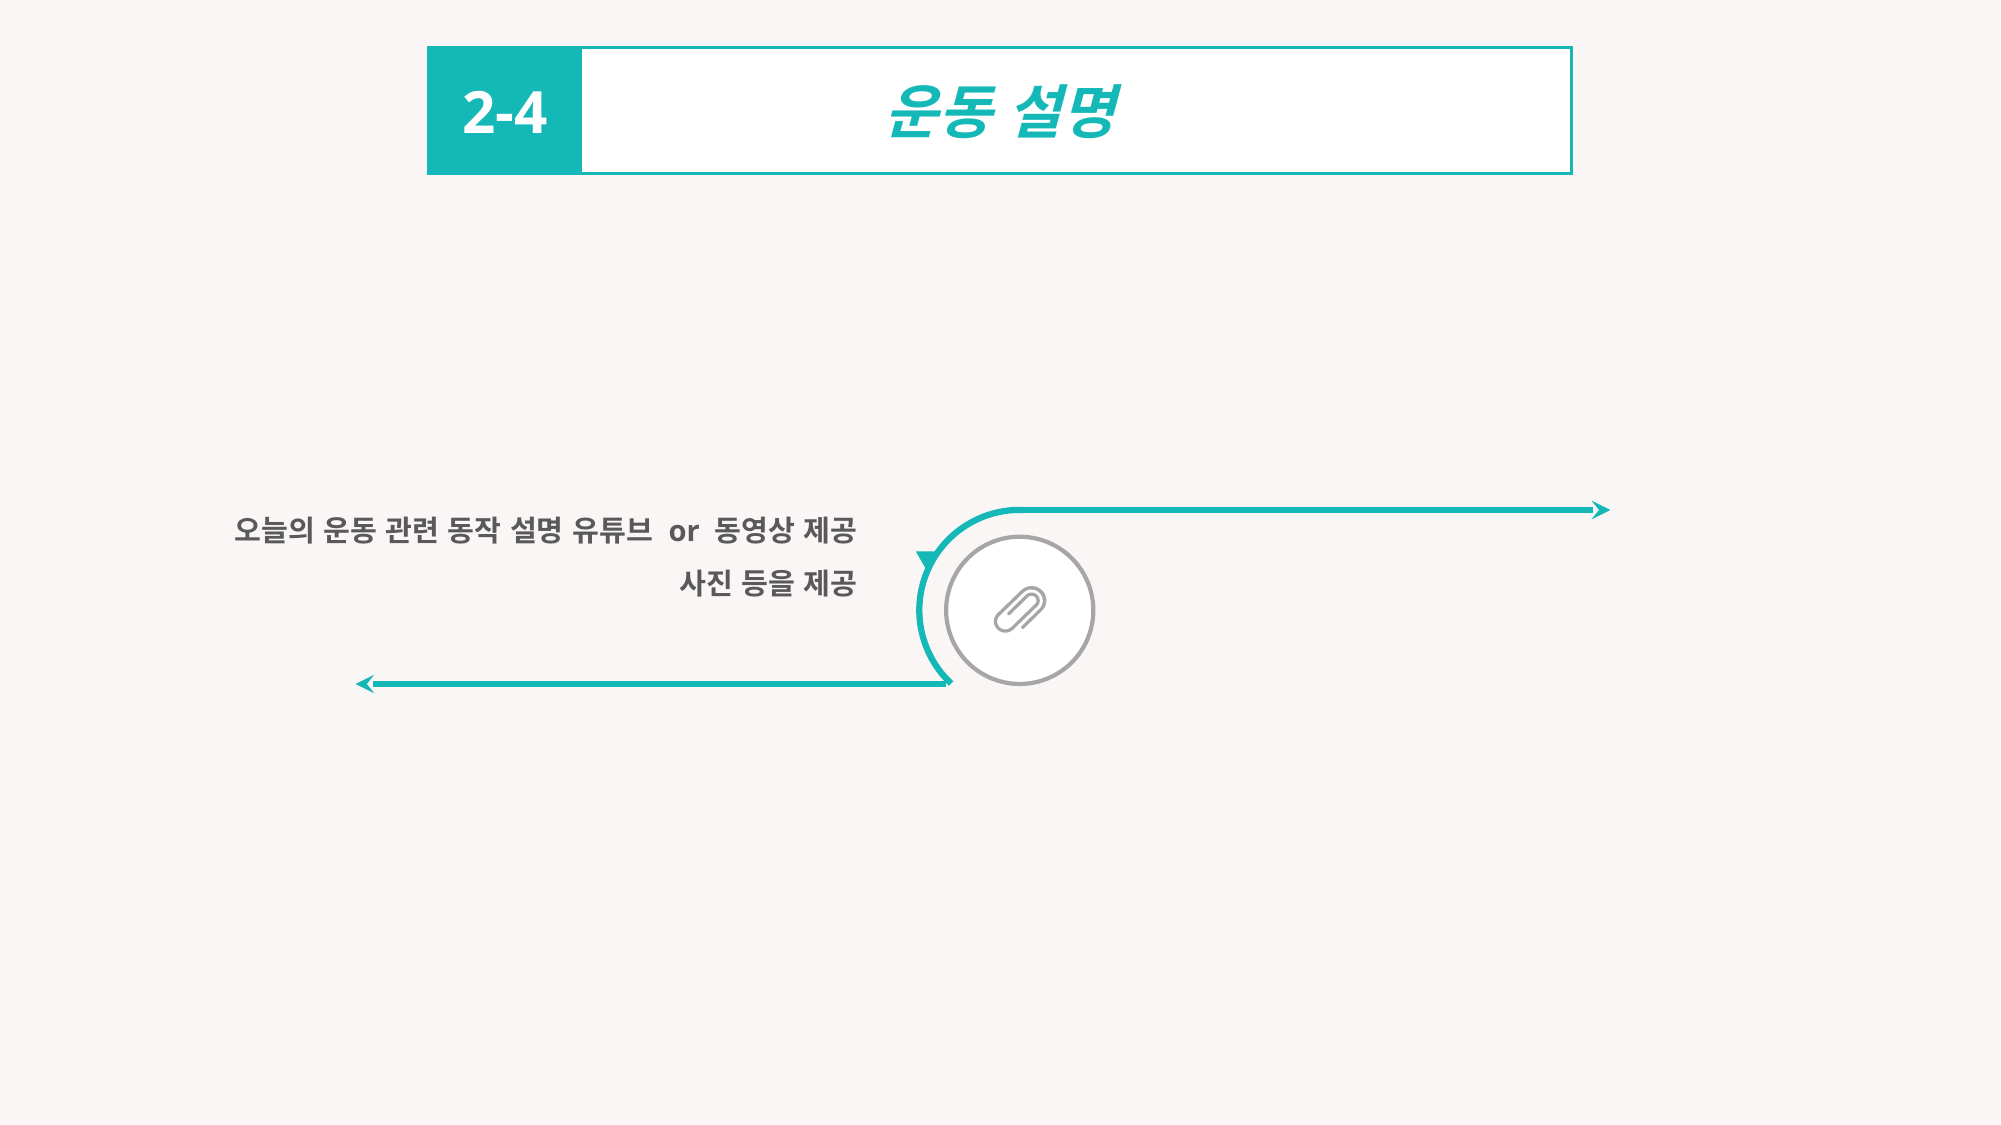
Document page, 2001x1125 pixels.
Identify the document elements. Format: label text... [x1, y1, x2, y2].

text_box [913, 550, 942, 575]
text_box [428, 47, 1572, 174]
text_box [945, 535, 1095, 686]
text_box [993, 586, 1047, 633]
text_box [918, 508, 1024, 685]
text_box 오늘의 운동 관련 동작 설명 유튜브 or 동영상 제공 사진 등을 제공 [145, 487, 873, 608]
